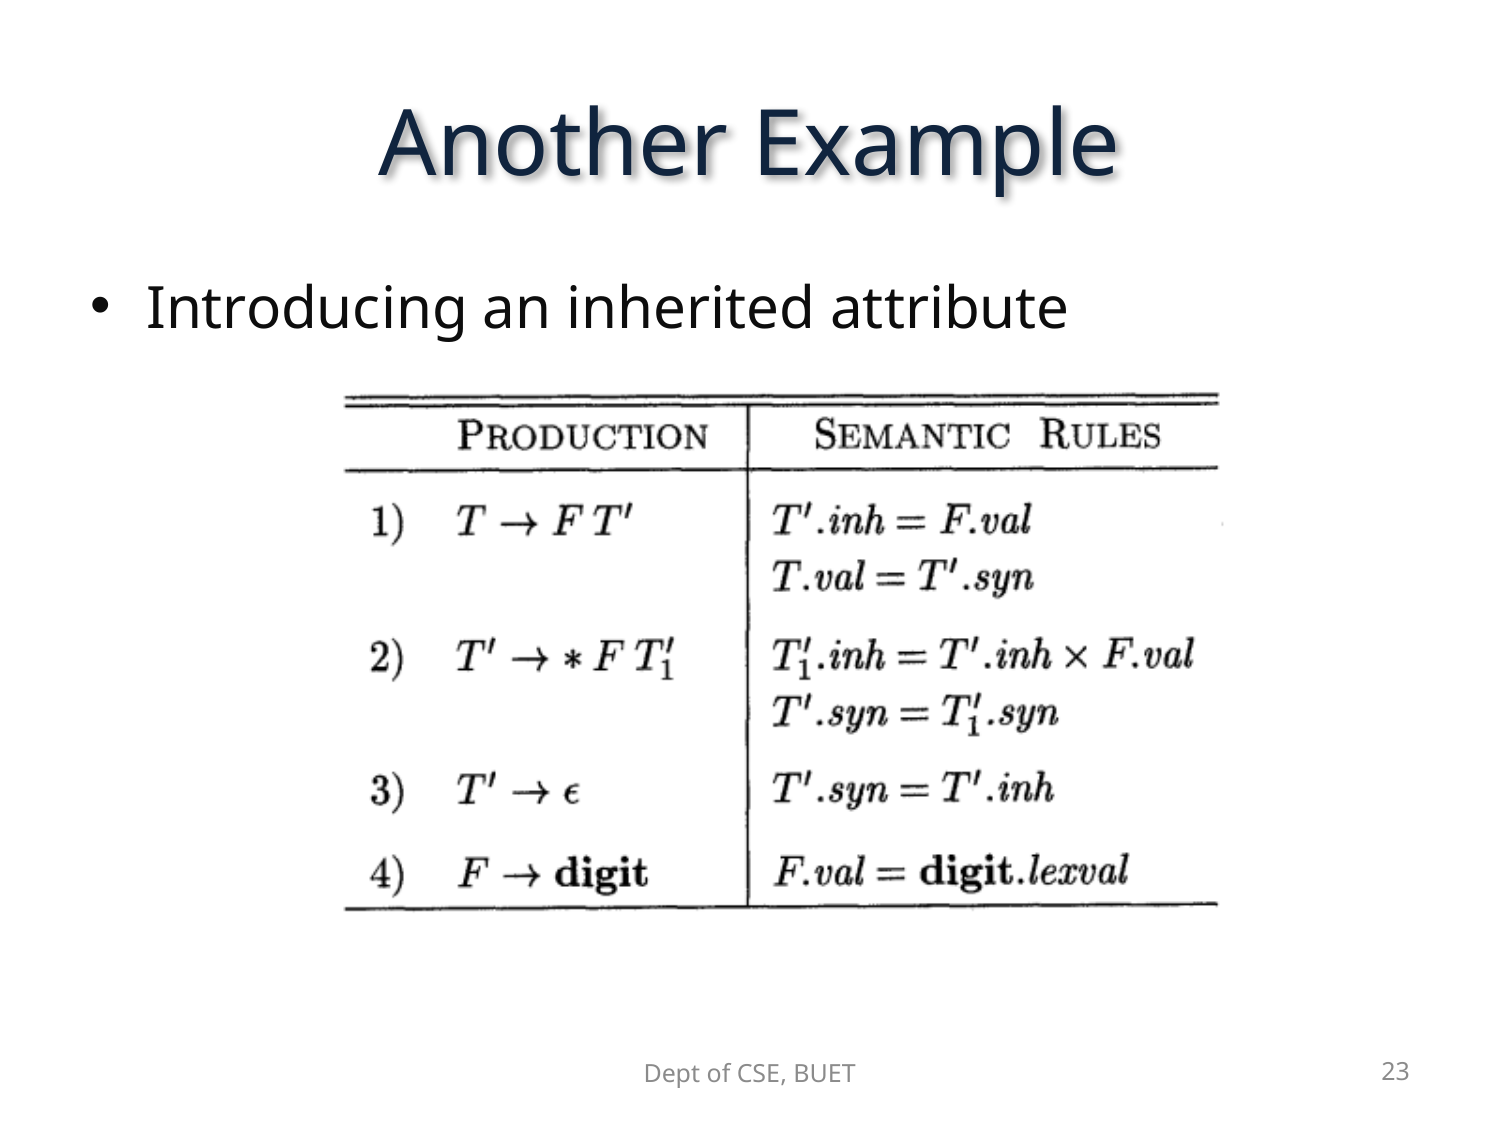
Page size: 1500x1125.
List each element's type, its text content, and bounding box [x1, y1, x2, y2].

slide_number 23 [1074, 1042, 1425, 1103]
picture [312, 374, 1251, 933]
footer Dept of CSE, BUET [512, 1042, 988, 1103]
list Introducing an inherited attribute [75, 262, 1425, 1005]
title Another Example [75, 45, 1425, 233]
